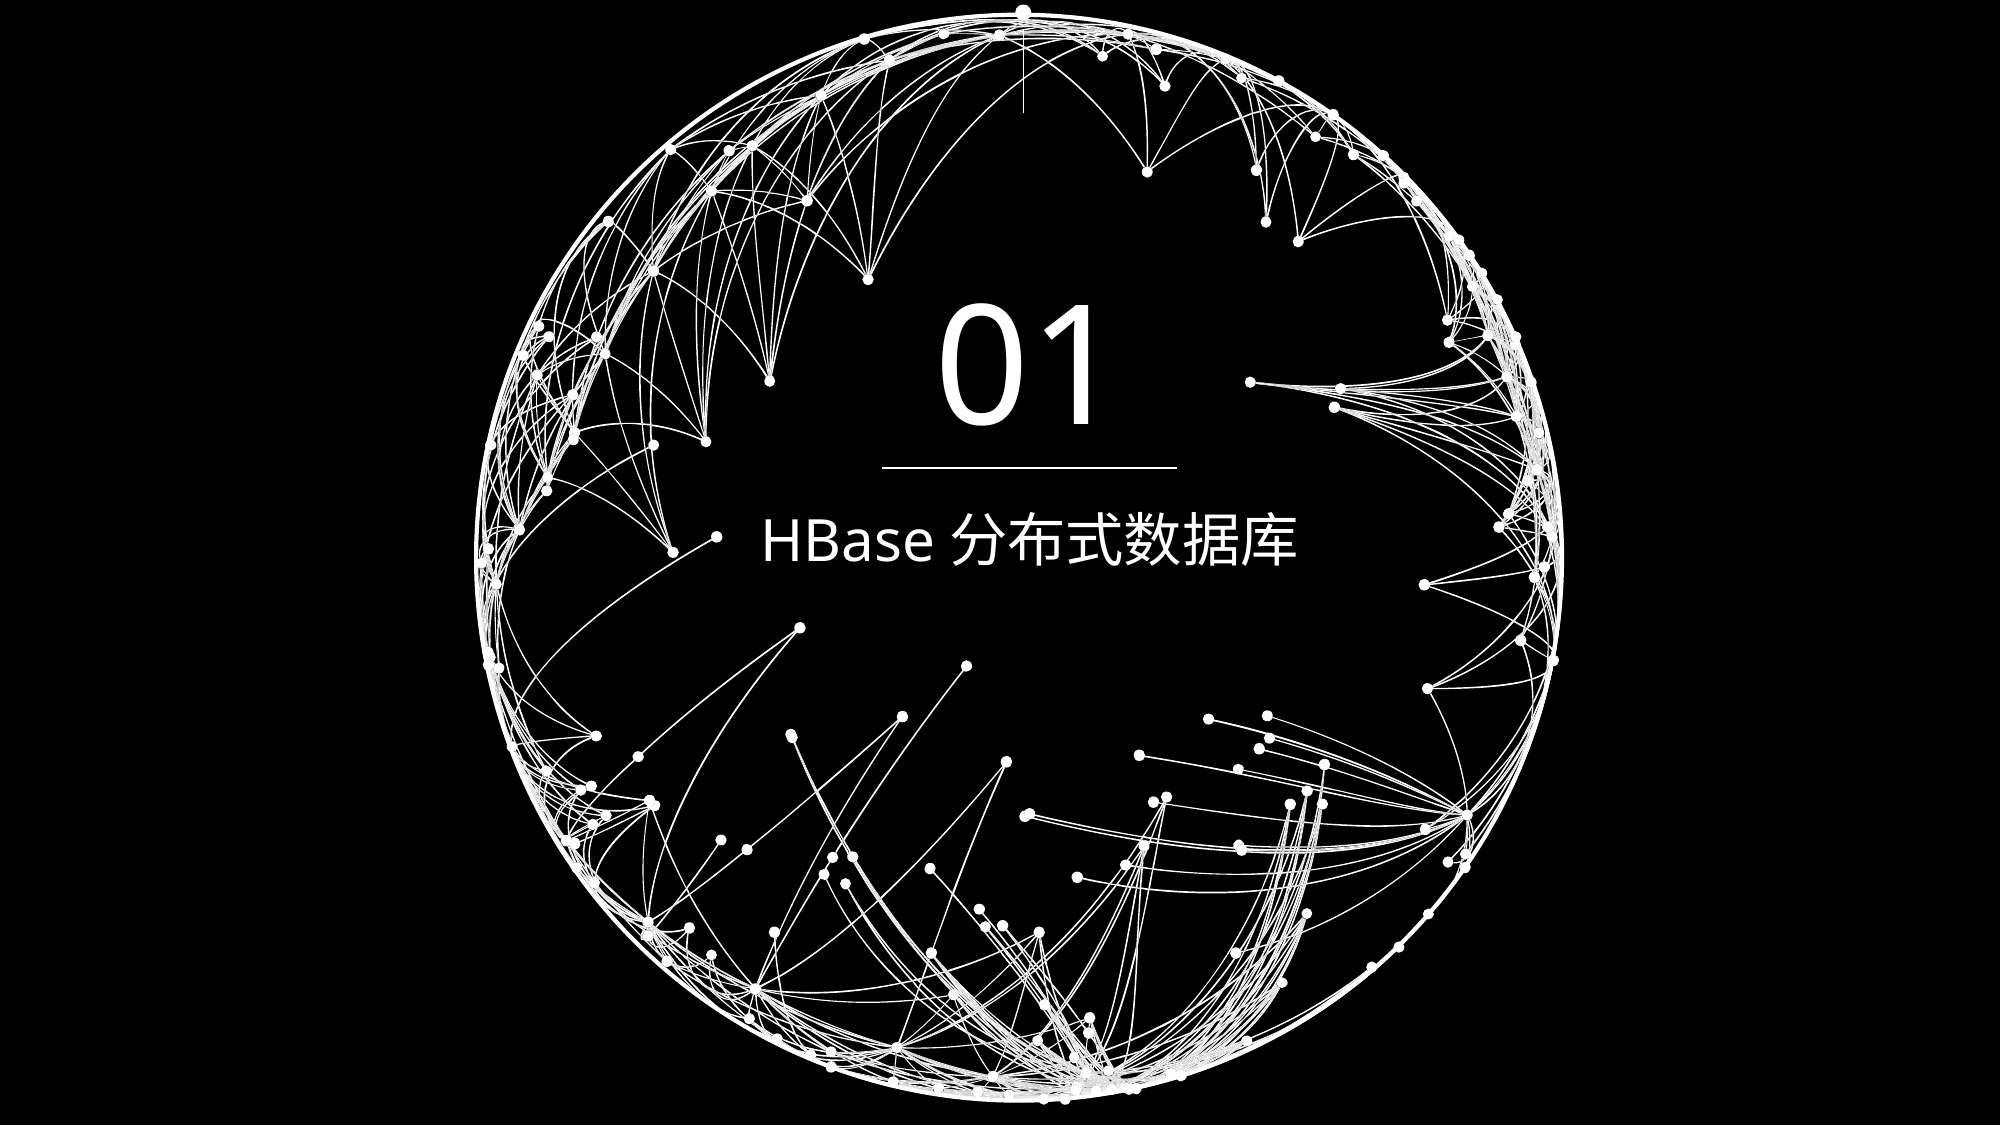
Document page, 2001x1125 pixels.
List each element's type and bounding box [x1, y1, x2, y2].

text_box [1015, 4, 1032, 17]
picture [475, 18, 1564, 1105]
text_box [950, 12, 1016, 17]
text_box [1031, 12, 1089, 17]
